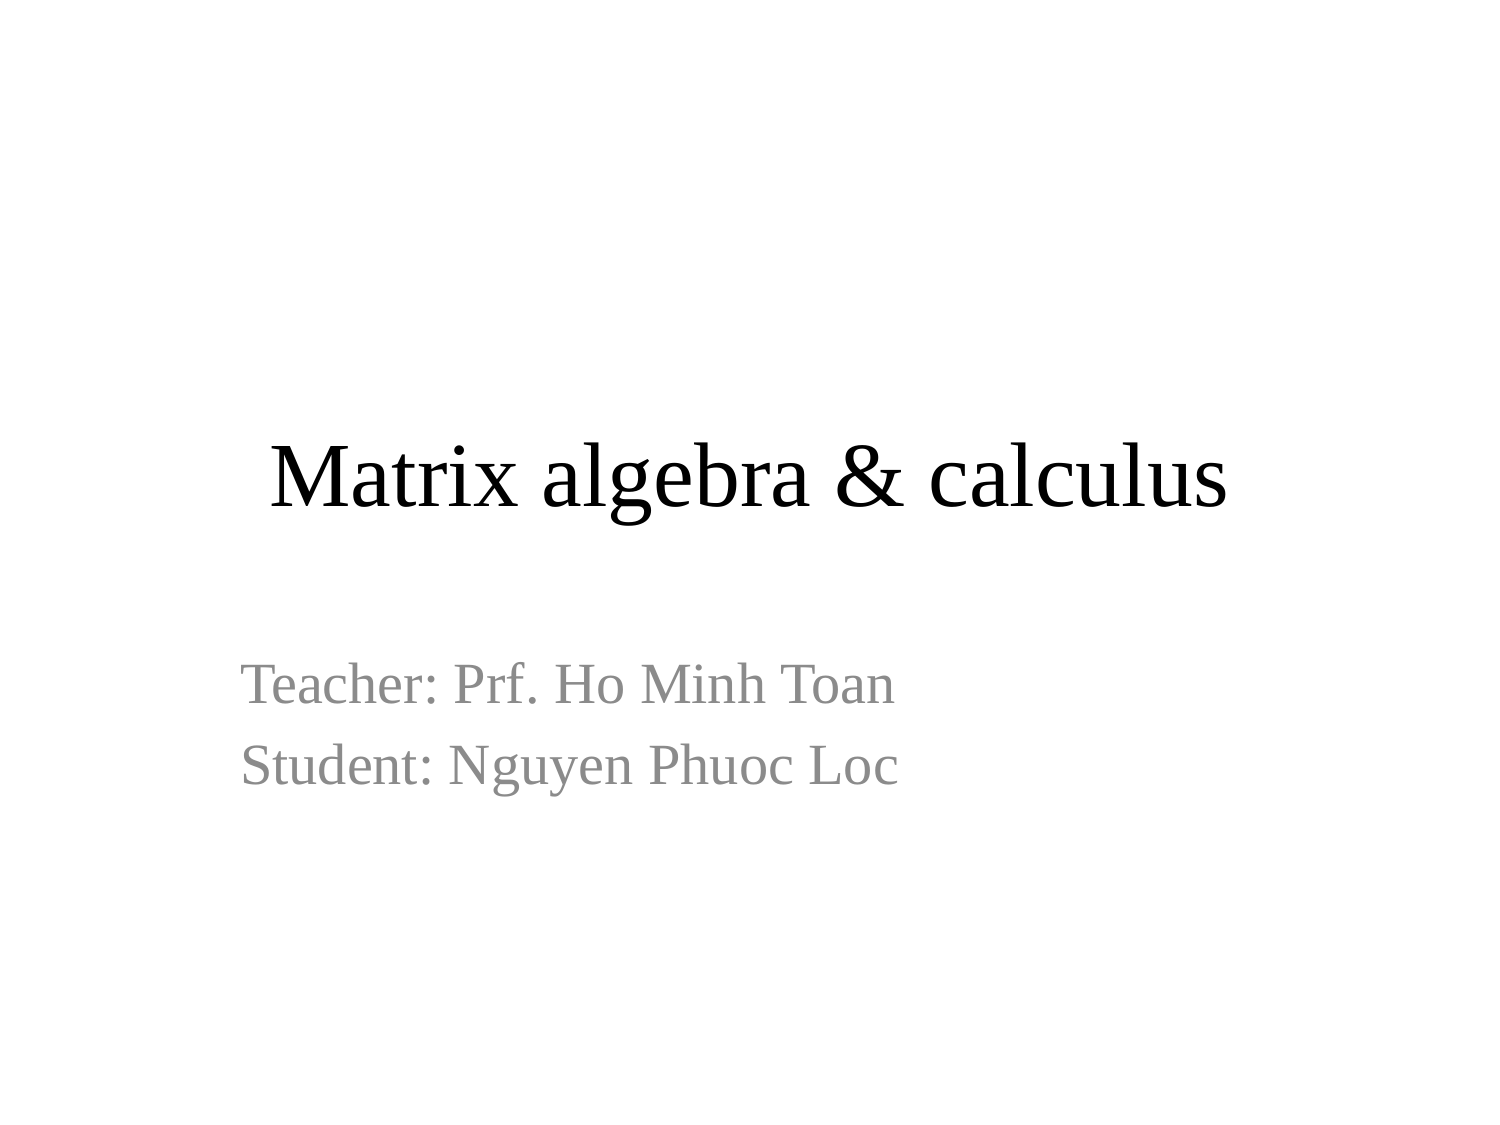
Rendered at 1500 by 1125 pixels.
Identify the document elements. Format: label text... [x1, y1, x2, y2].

subtitle Teacher: Prf. Ho Minh Toan Student: Nguyen Phuoc Loc [225, 637, 1275, 925]
title Matrix algebra & calculus [112, 349, 1388, 591]
